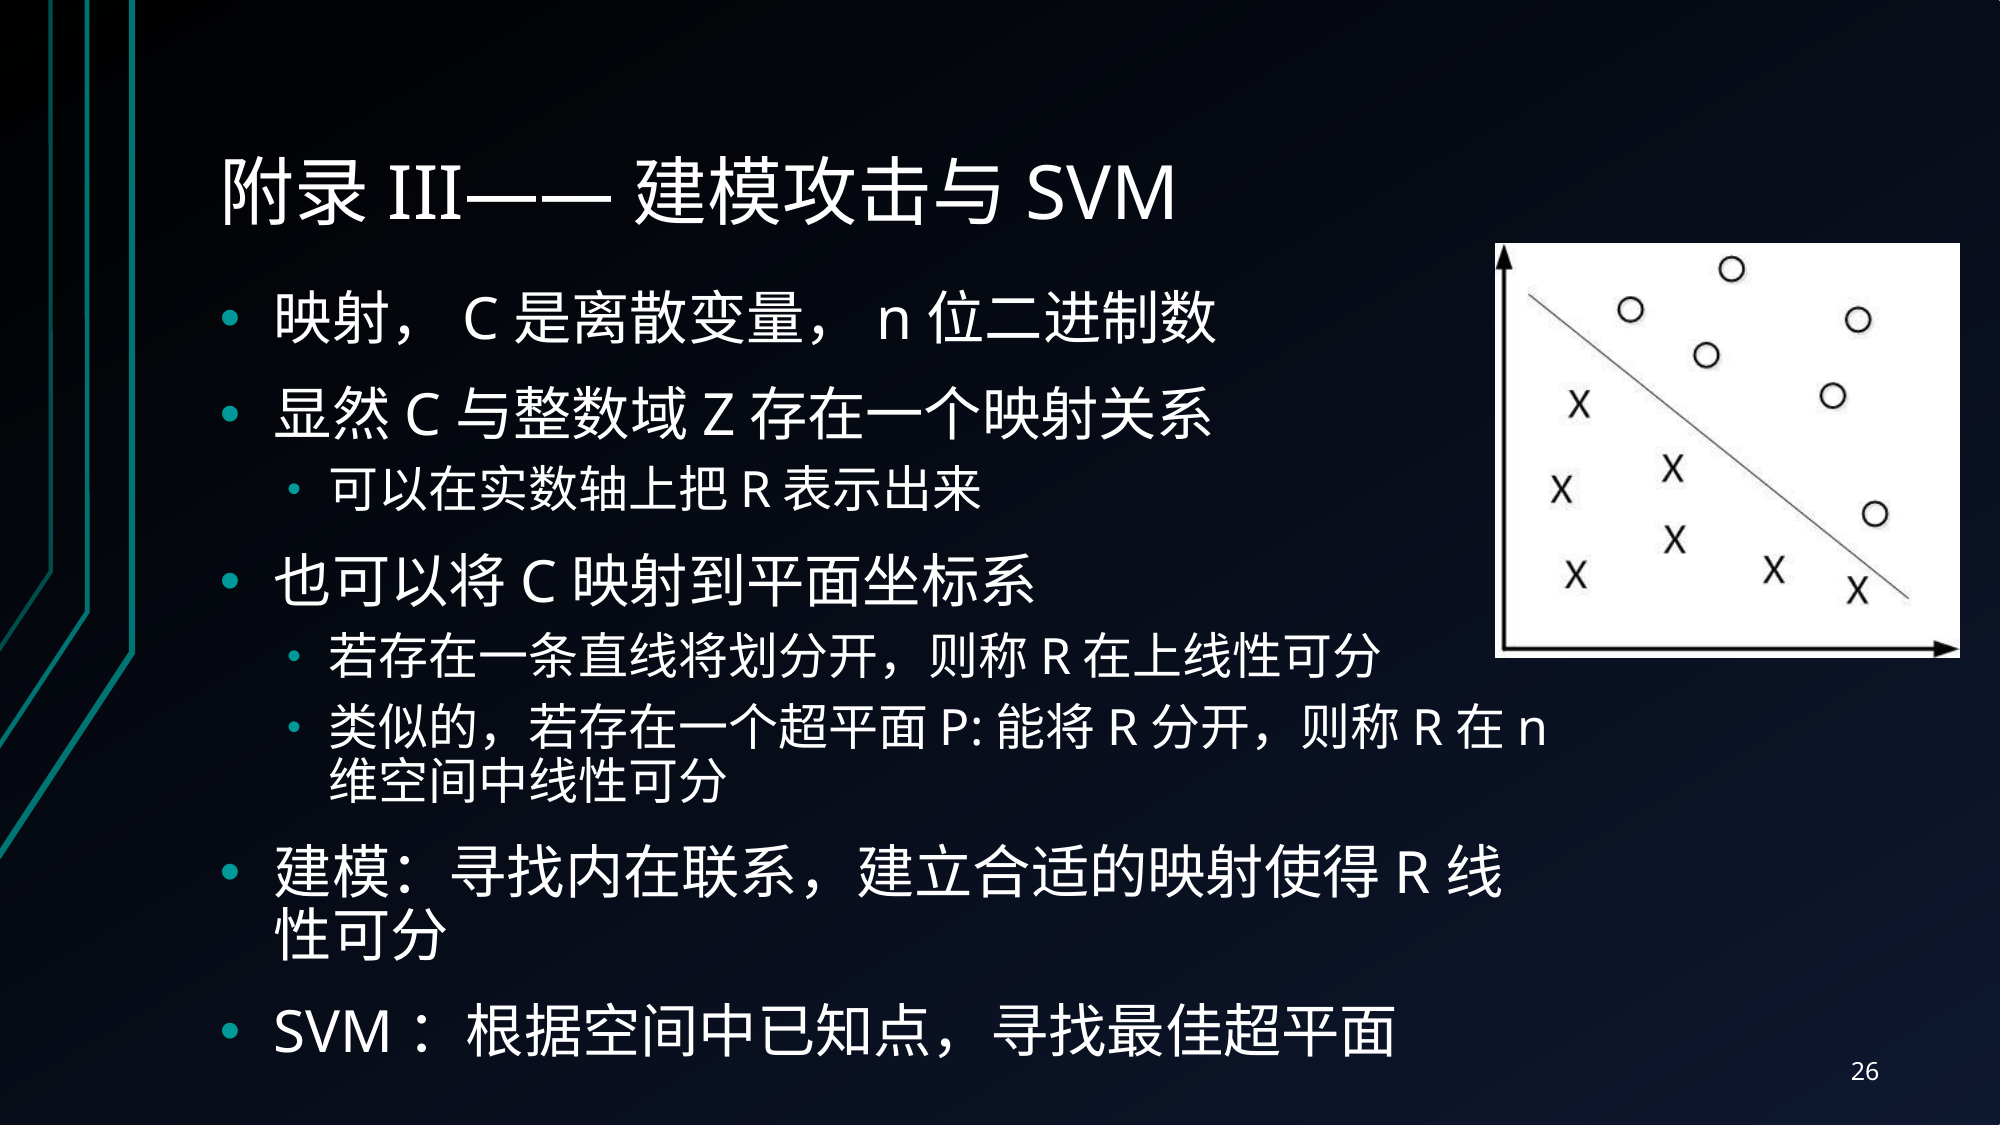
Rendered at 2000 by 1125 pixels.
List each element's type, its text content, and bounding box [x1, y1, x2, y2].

slide_number 26 [1732, 1042, 1900, 1103]
title 附录III——建模攻击与SVM [199, 45, 1900, 246]
picture [1495, 243, 1961, 658]
